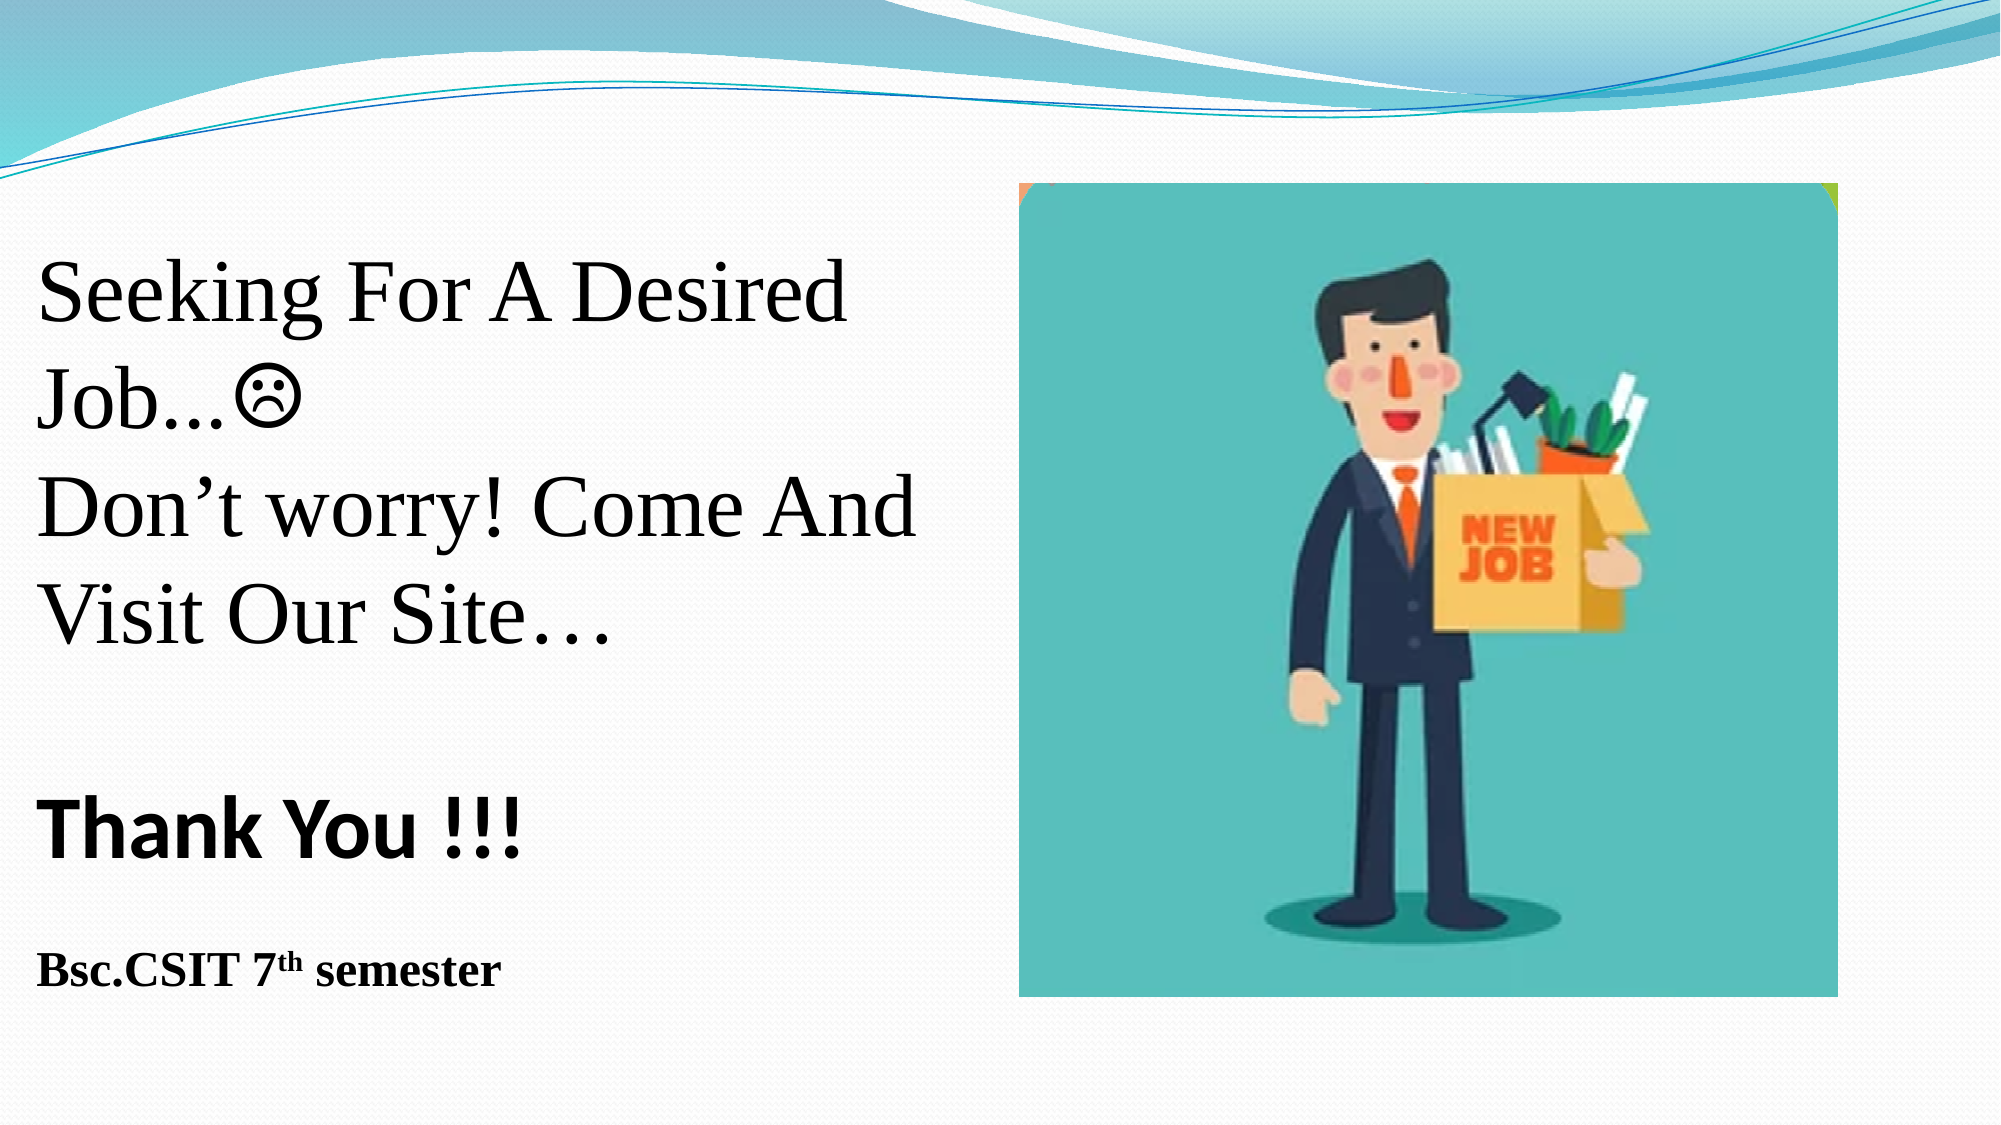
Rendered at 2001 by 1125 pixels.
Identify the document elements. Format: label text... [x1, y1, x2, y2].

title Seeking For A Desired Job...☹ Don’t worry! Come And Visit Our Site… Thank You !!! Bsc.CSIT 7th semester [36, 217, 935, 997]
picture [1019, 183, 1838, 997]
